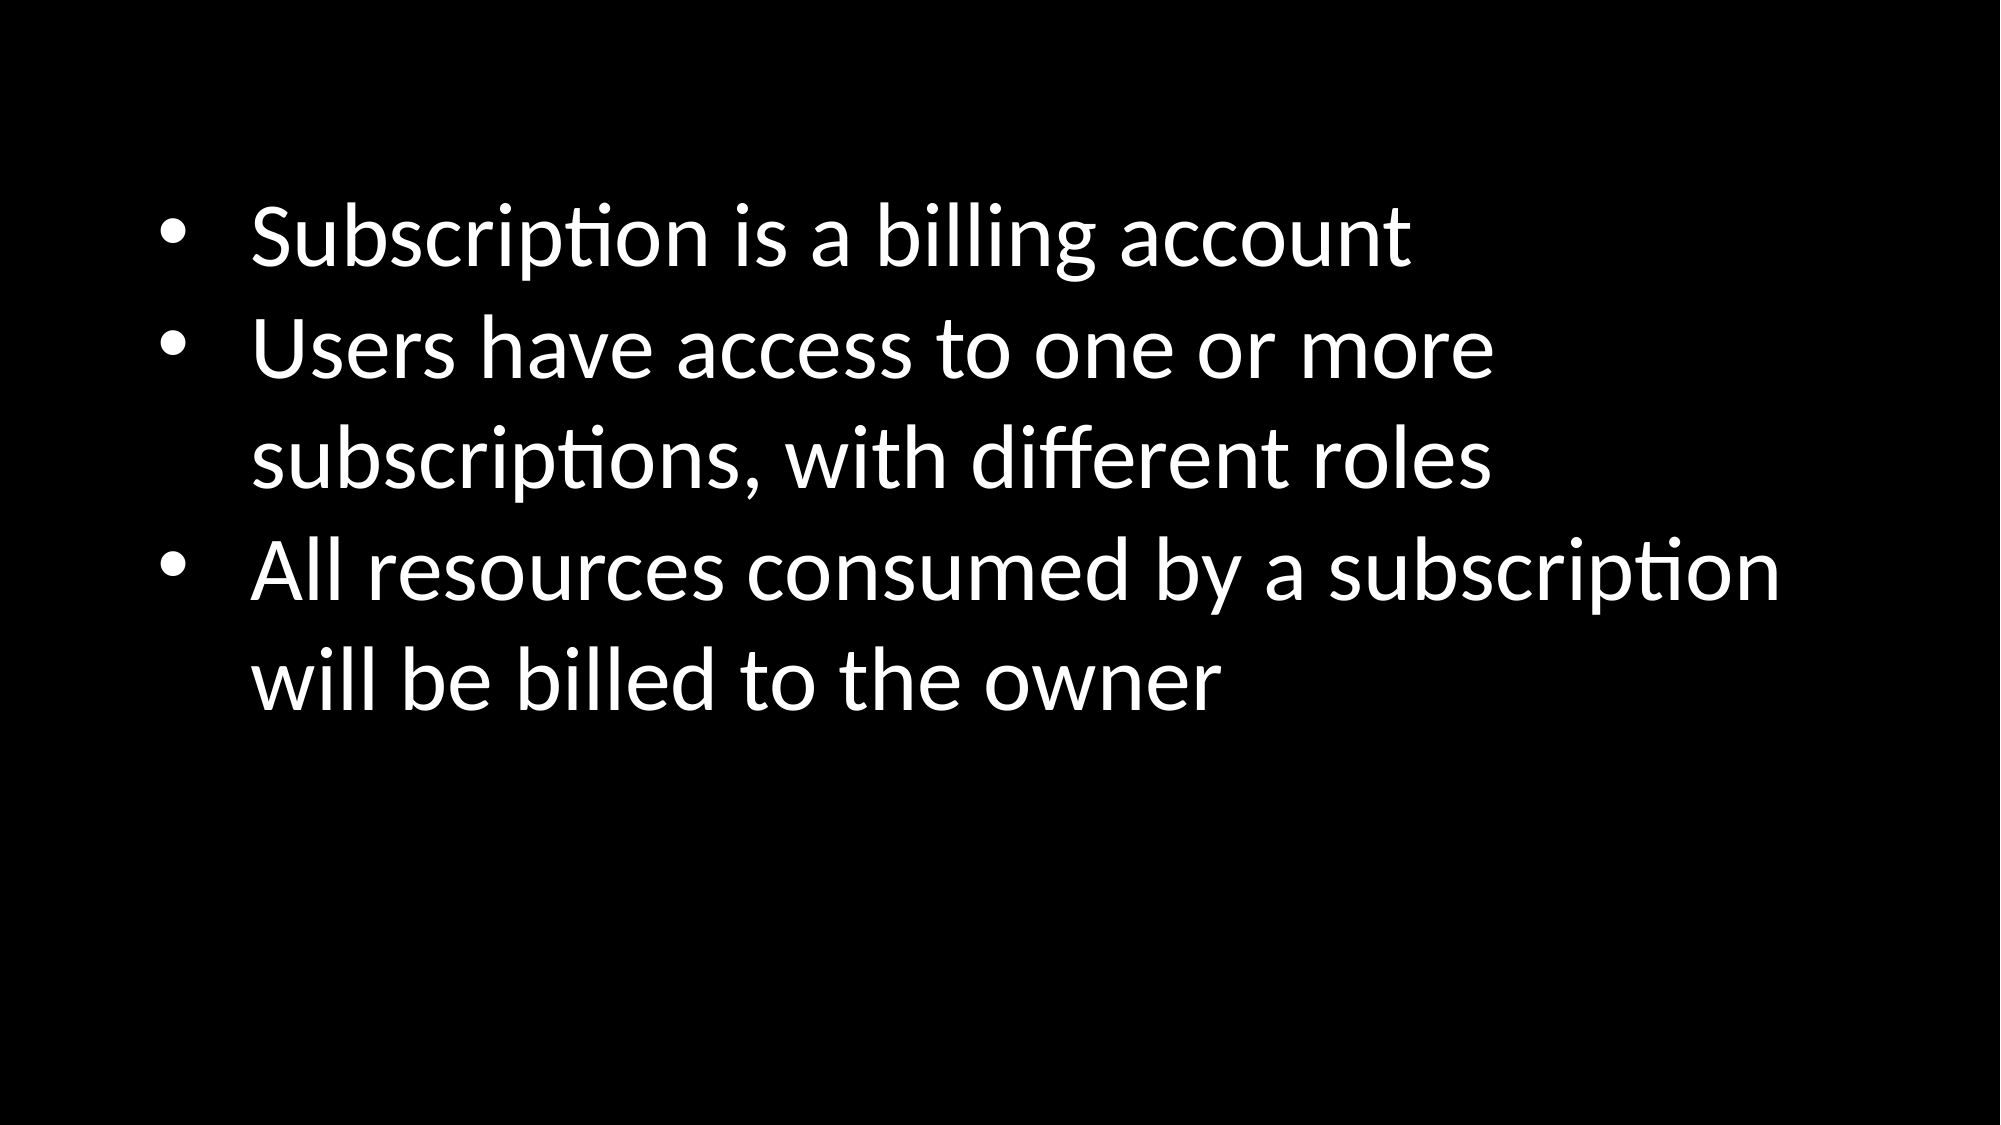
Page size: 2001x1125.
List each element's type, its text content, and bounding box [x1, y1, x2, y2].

text_box Subscription is a billing account Users have access to one or more subscriptions, with different roles All resources consumed by a subscription will be billed to the owner [154, 173, 1855, 729]
